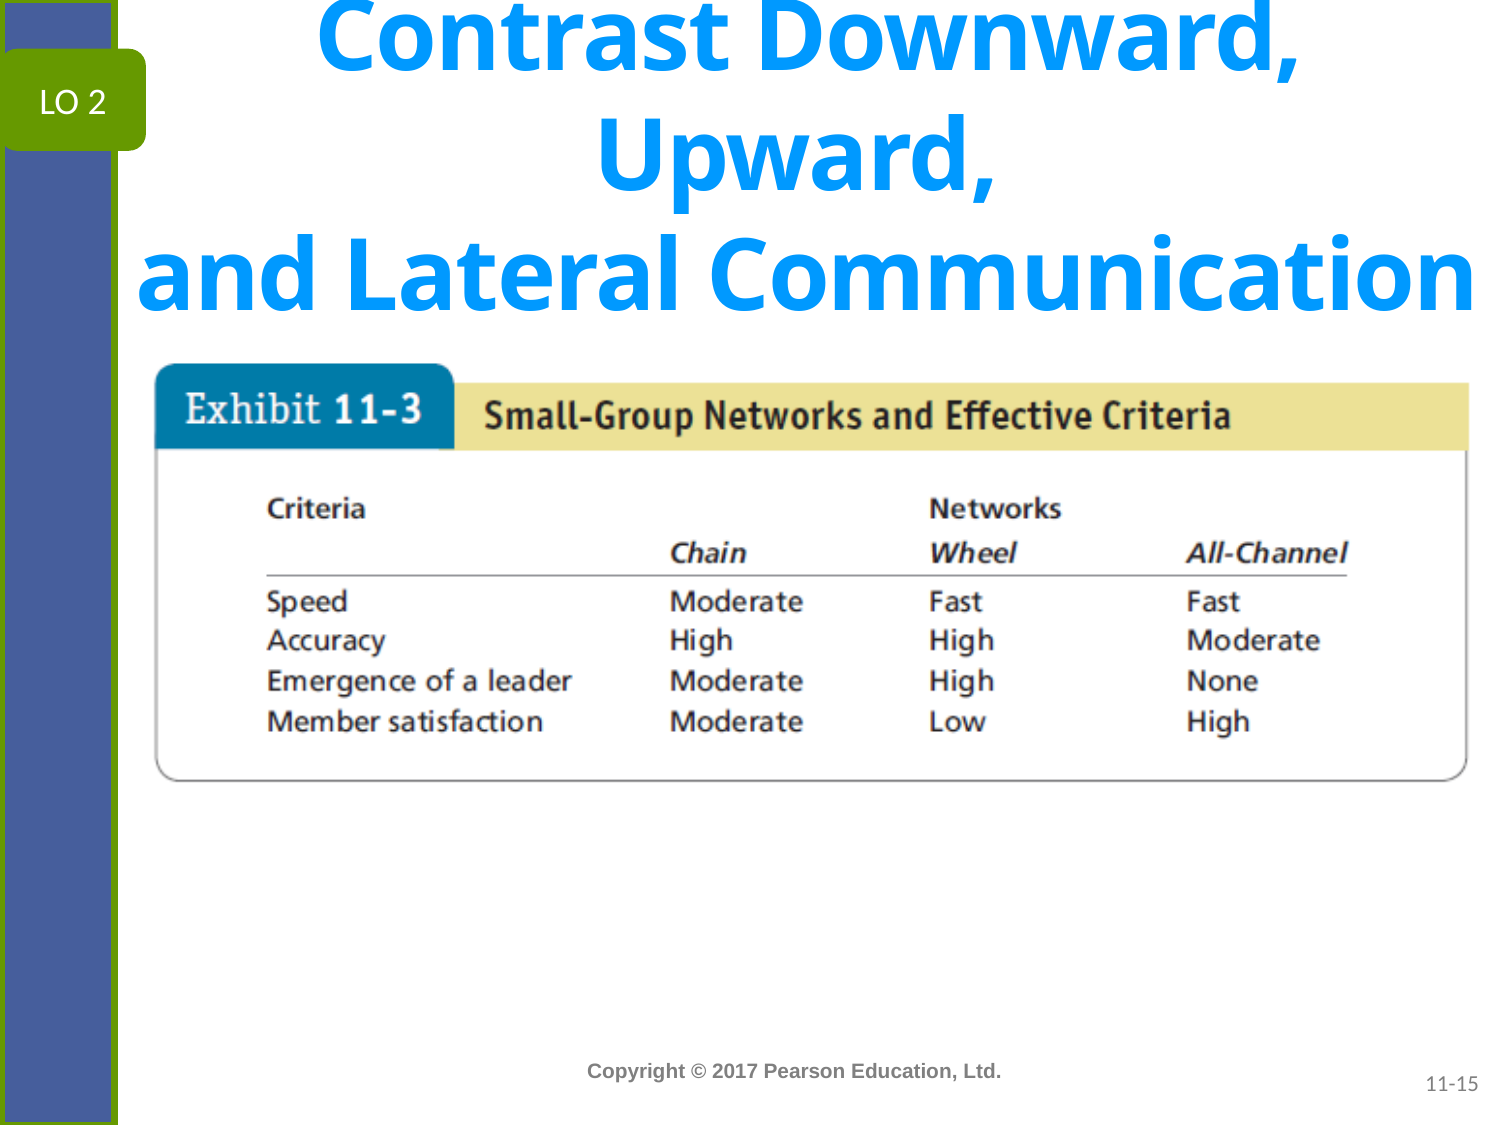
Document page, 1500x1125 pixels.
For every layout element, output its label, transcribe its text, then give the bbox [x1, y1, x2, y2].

text_box LO 2 [0, 46, 149, 153]
slide_number 11-15 [1405, 1048, 1499, 1117]
picture [145, 361, 1483, 790]
title Contrast Downward, Upward, and Lateral Communication [118, 33, 1498, 269]
